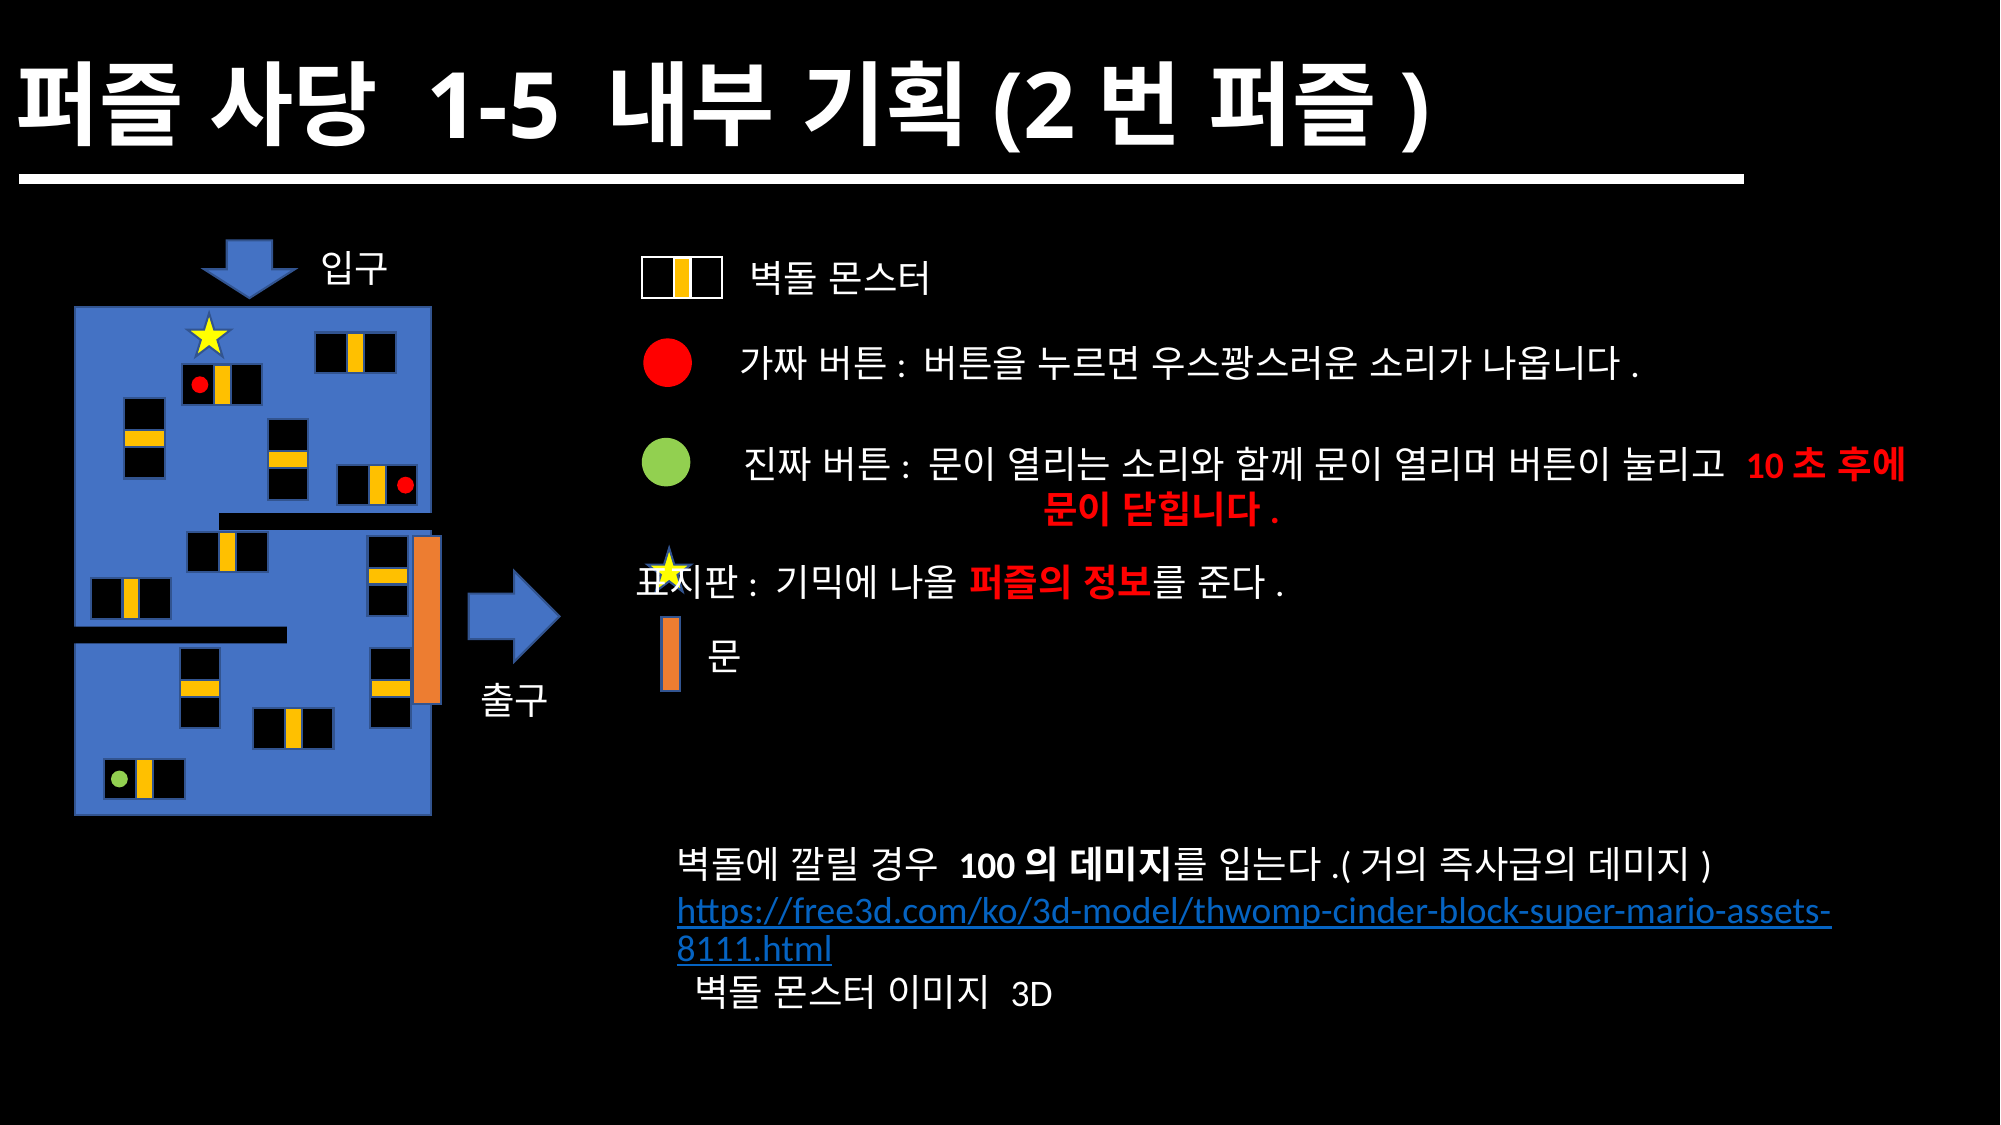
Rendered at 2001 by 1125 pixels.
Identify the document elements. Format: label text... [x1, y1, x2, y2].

text_box [69, 626, 75, 644]
text_box [660, 616, 681, 692]
text_box 출구 [560, 669, 565, 729]
text_box 벽돌에 깔릴 경우 100의 데미지를 입는다.(거의 즉사급의 데미지) https://free3d.com/ko/3d-model/thwomp-cinder-block-super-mario-assets-8111.html 벽돌 몬스터 이미지 3D [661, 833, 1861, 984]
text_box 표지판: 기믹에 나올 퍼즐의 정보를 준다. [620, 551, 1551, 612]
text_box 진짜 버튼: 문이 열리는 소리와 함께 문이 열리며 버튼이 눌리고 10초 후에 문이 닫힙니다. [728, 433, 1922, 538]
text_box [673, 256, 692, 299]
title 퍼즐 사당 1-5 내부 기획(2번 퍼즐) [0, 0, 1725, 218]
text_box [75, 240, 560, 816]
text_box [692, 256, 723, 299]
text_box [642, 337, 693, 388]
text_box [641, 256, 673, 299]
text_box 가짜 버튼: 버튼을 누르면 우스꽝스러운 소리가 나옵니다. [724, 332, 1664, 393]
text_box 벽돌 몬스터 [734, 247, 948, 308]
text_box 문 [692, 625, 757, 686]
text_box [640, 436, 692, 488]
